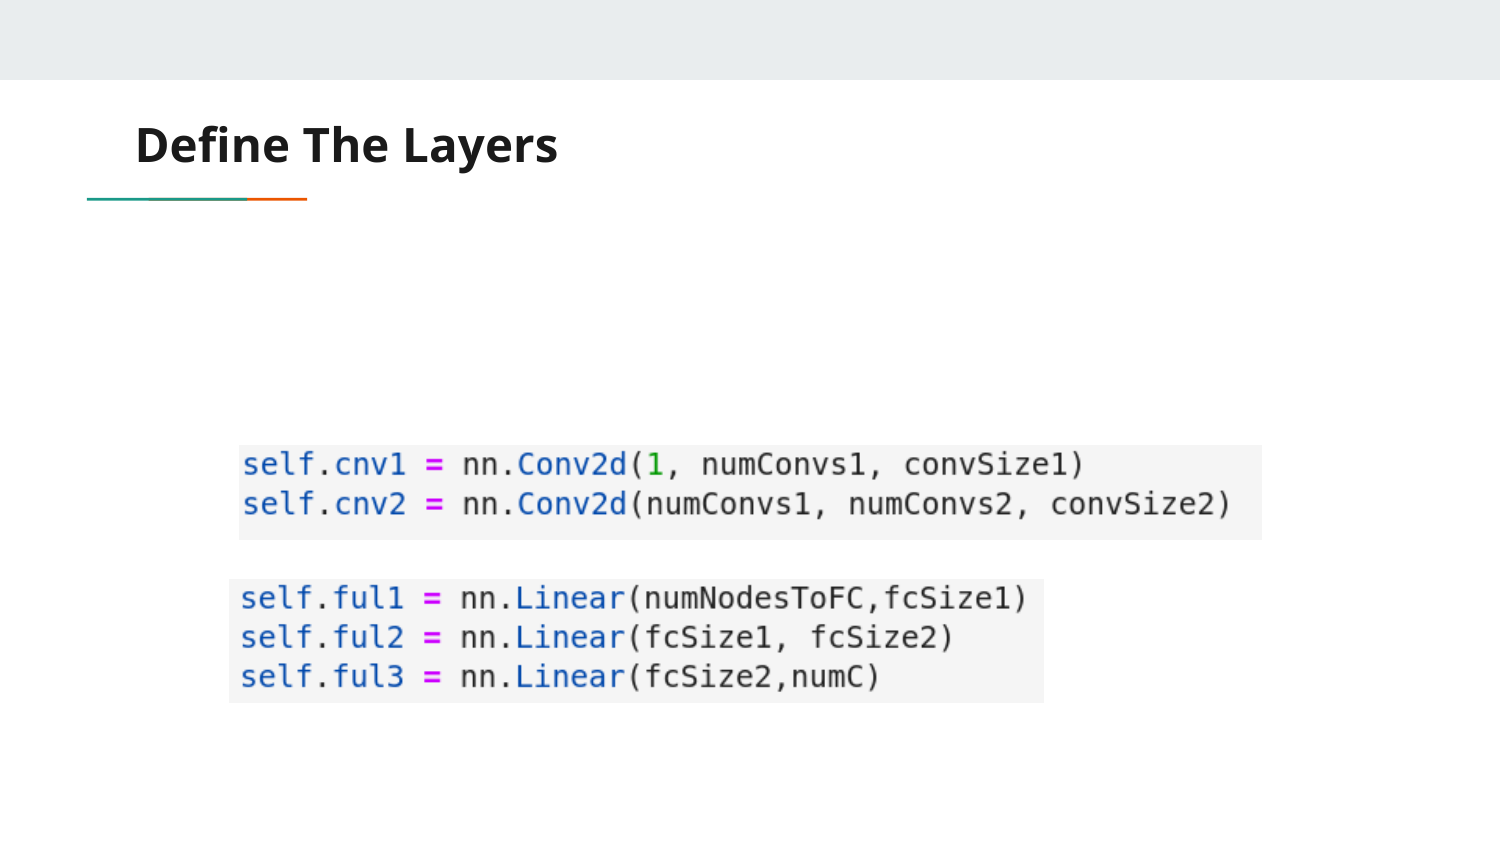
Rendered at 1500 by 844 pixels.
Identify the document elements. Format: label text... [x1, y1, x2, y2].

picture [239, 445, 1262, 540]
picture [229, 578, 1045, 703]
title Define The Layers [119, 100, 1381, 188]
